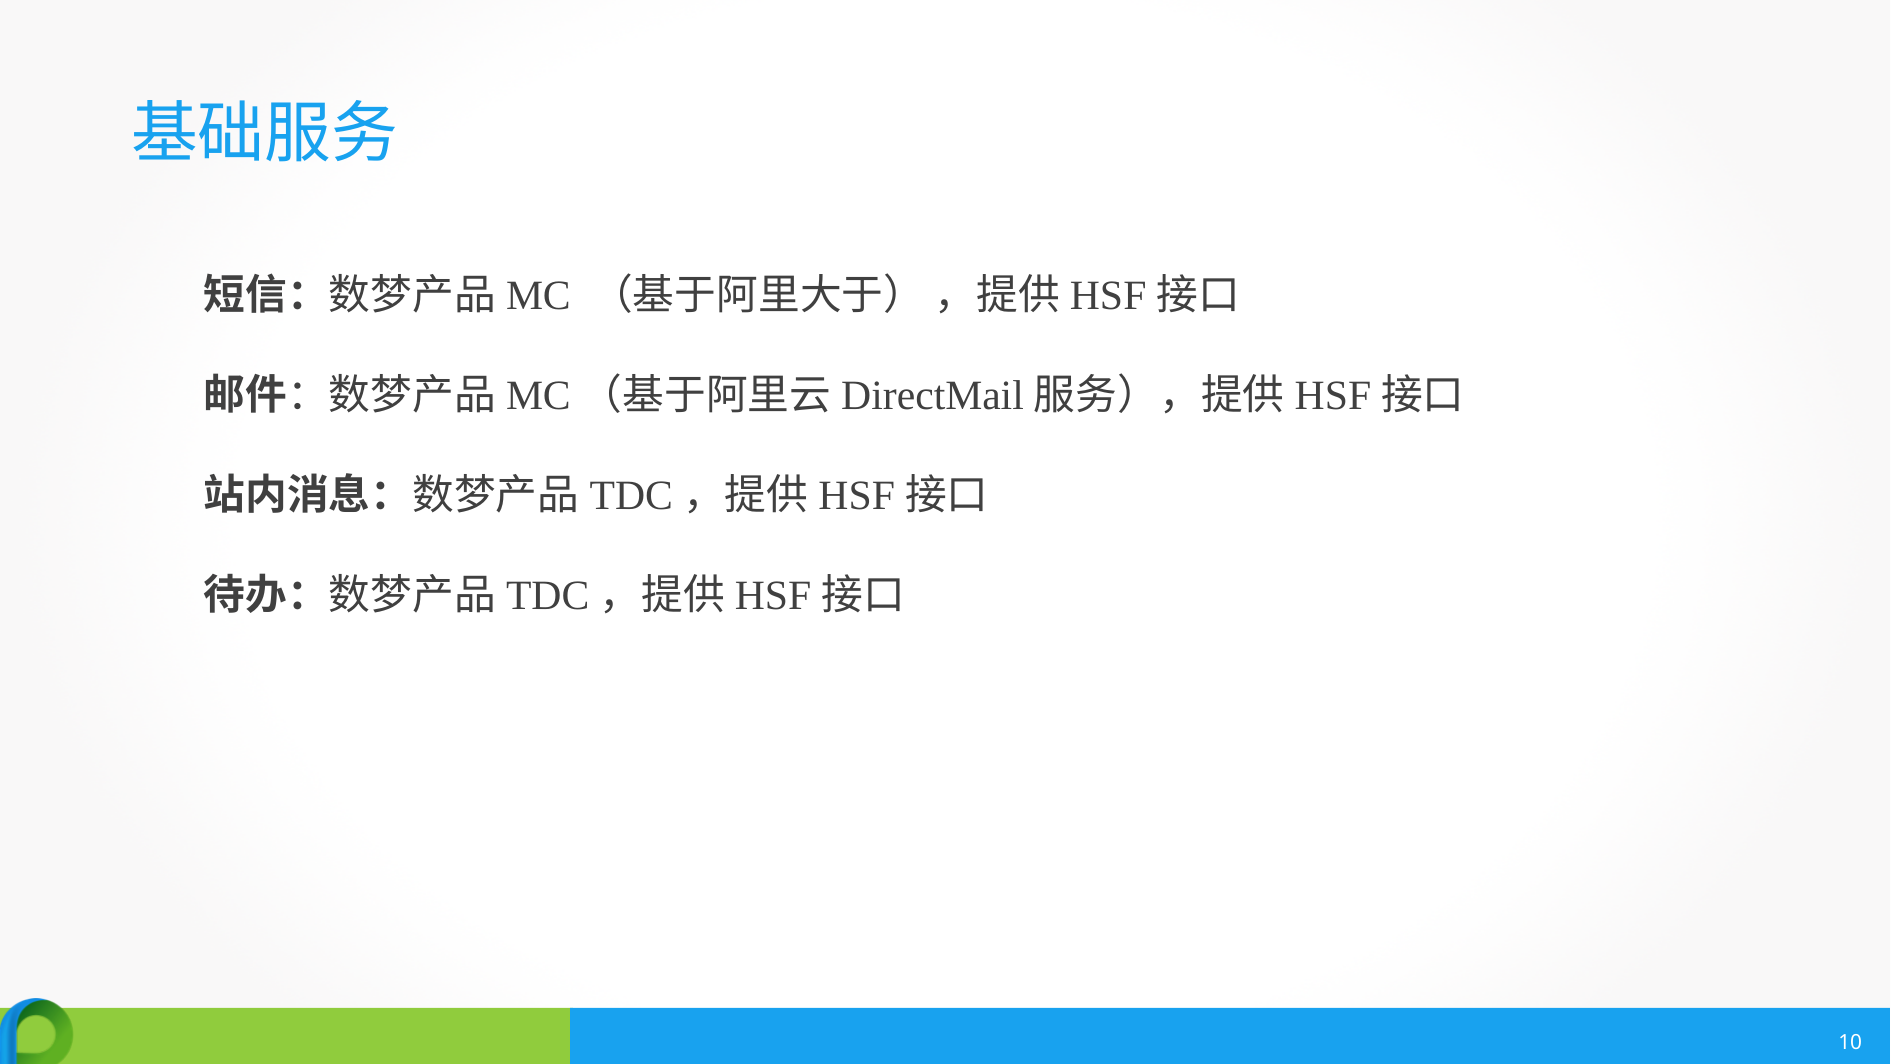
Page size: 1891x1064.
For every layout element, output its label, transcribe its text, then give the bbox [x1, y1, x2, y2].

picture [0, 0, 1891, 1064]
title 基础服务 [116, 82, 1747, 168]
text_box 短信：数梦产品MC （基于阿里大于） ，提供HSF接口 邮件：数梦产品MC（基于阿里云DirectMail服务），提供HSF接口 站内消息：数梦产品TDC，提供HSF接口 待办：数梦产品TDC，提供HSF接口 [189, 260, 1747, 625]
